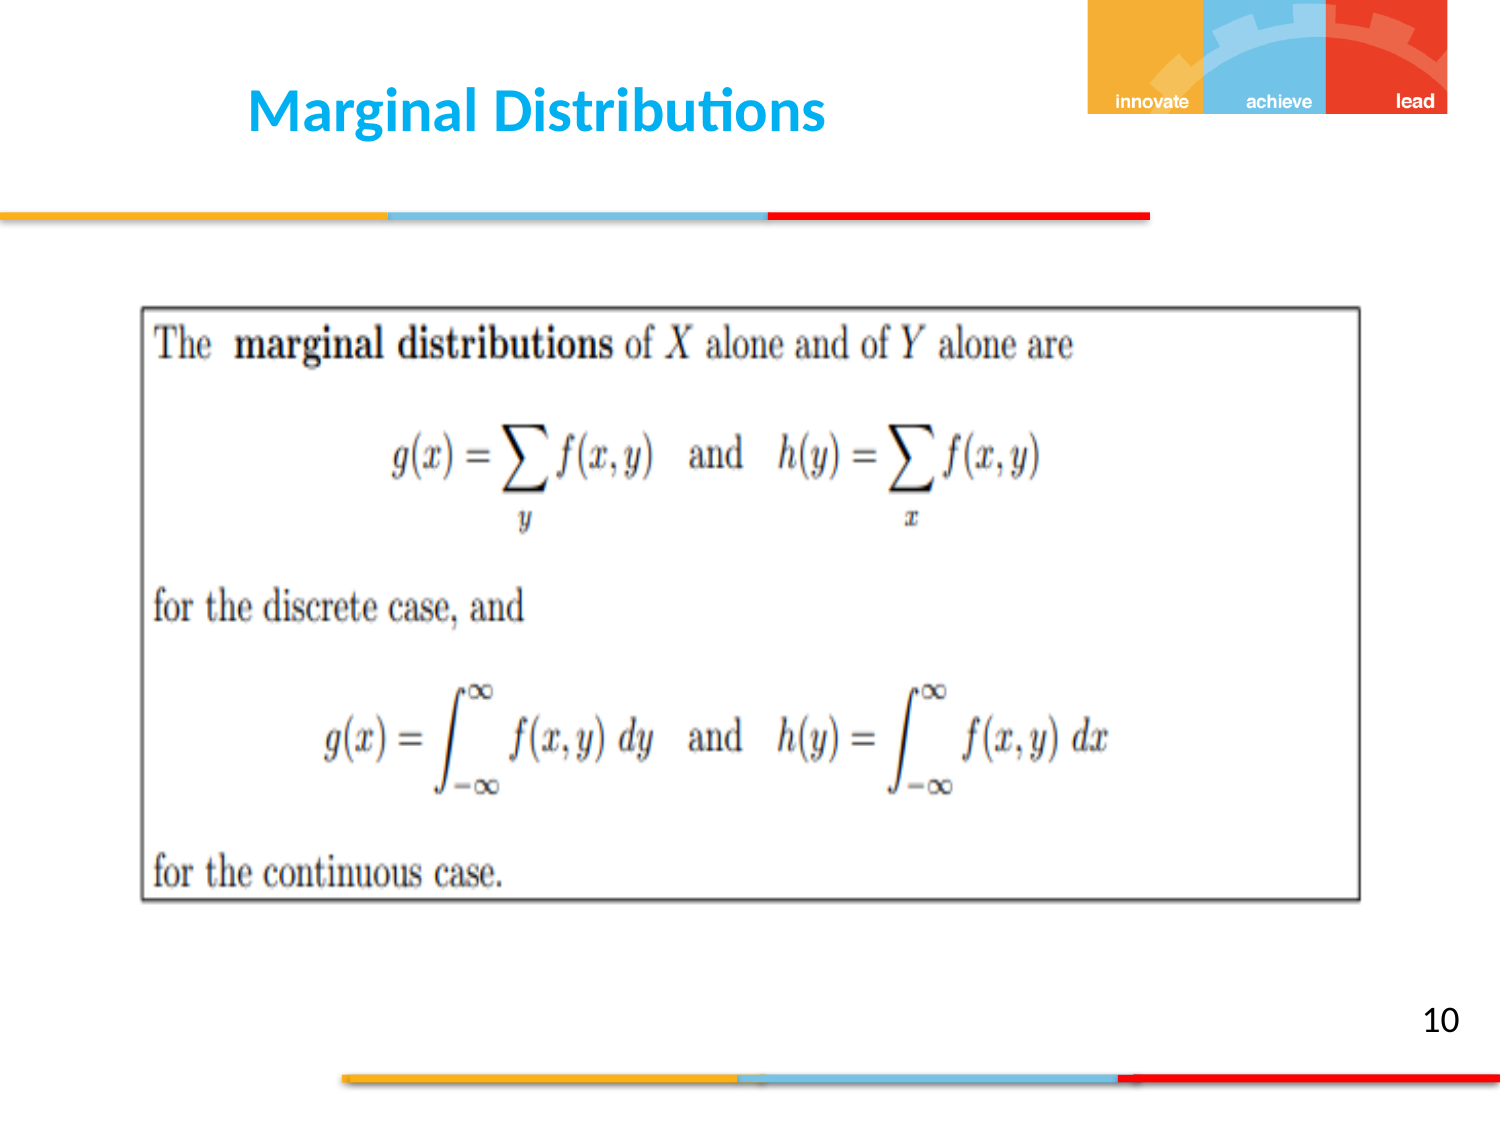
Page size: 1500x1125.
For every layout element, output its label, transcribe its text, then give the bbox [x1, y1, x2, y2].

picture [1087, 0, 1448, 114]
text_box Marginal Distributions [37, 62, 1038, 150]
picture [120, 287, 1388, 926]
text_box 10 [1378, 987, 1475, 1048]
